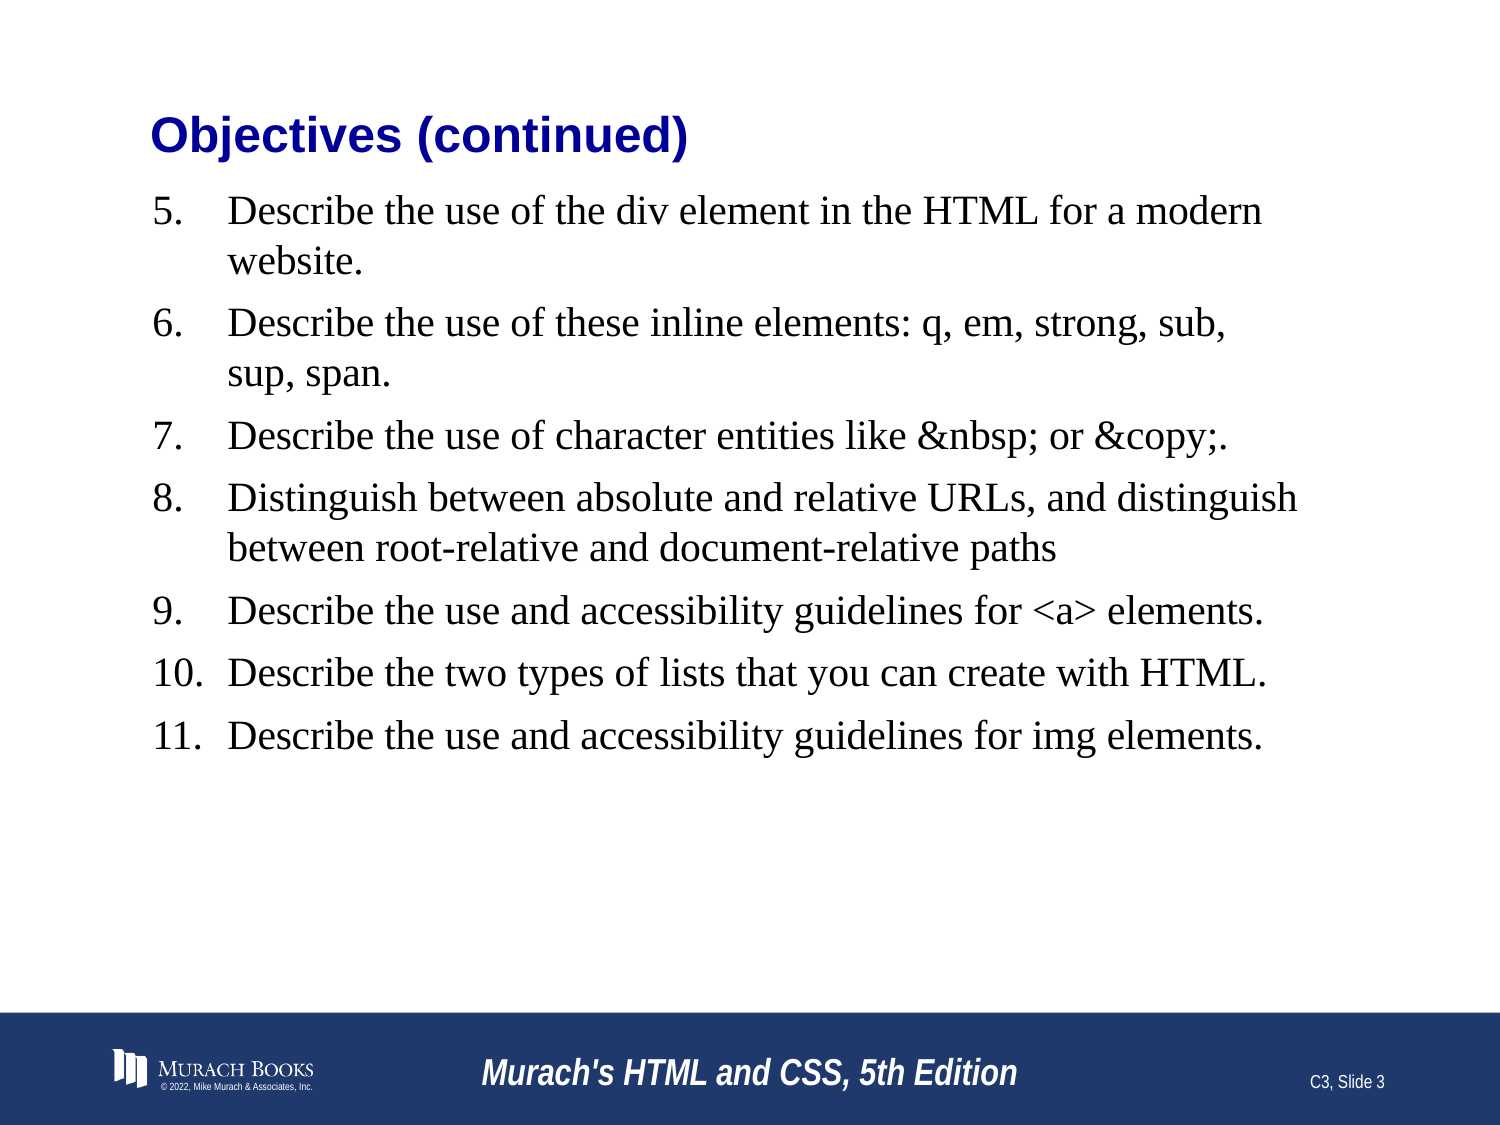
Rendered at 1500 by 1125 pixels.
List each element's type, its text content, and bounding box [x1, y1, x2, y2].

title Objectives (continued) [150, 102, 1350, 164]
footer © 2022, Mike Murach & Associates, Inc. [12, 1025, 463, 1100]
list Describe the use of the div element in the HTML for a modern website. Describe the use of these inline elements: q, em, strong, sub, sup, span. Describe the use of character entities like &nbsp; or &copy;. Distinguish between absolute and relative URLs, and distinguish between root-relative and document-relative paths Describe the use and accessibility guidelines for <a> elements. Describe the two types of lists that you can create with HTML. Describe the use and accessibility guidelines for img elements. [137, 174, 1358, 975]
slide_number C3, Slide 3 [1087, 1025, 1400, 1100]
slide_number Murach's HTML and CSS, 5th Edition [463, 1025, 1050, 1100]
